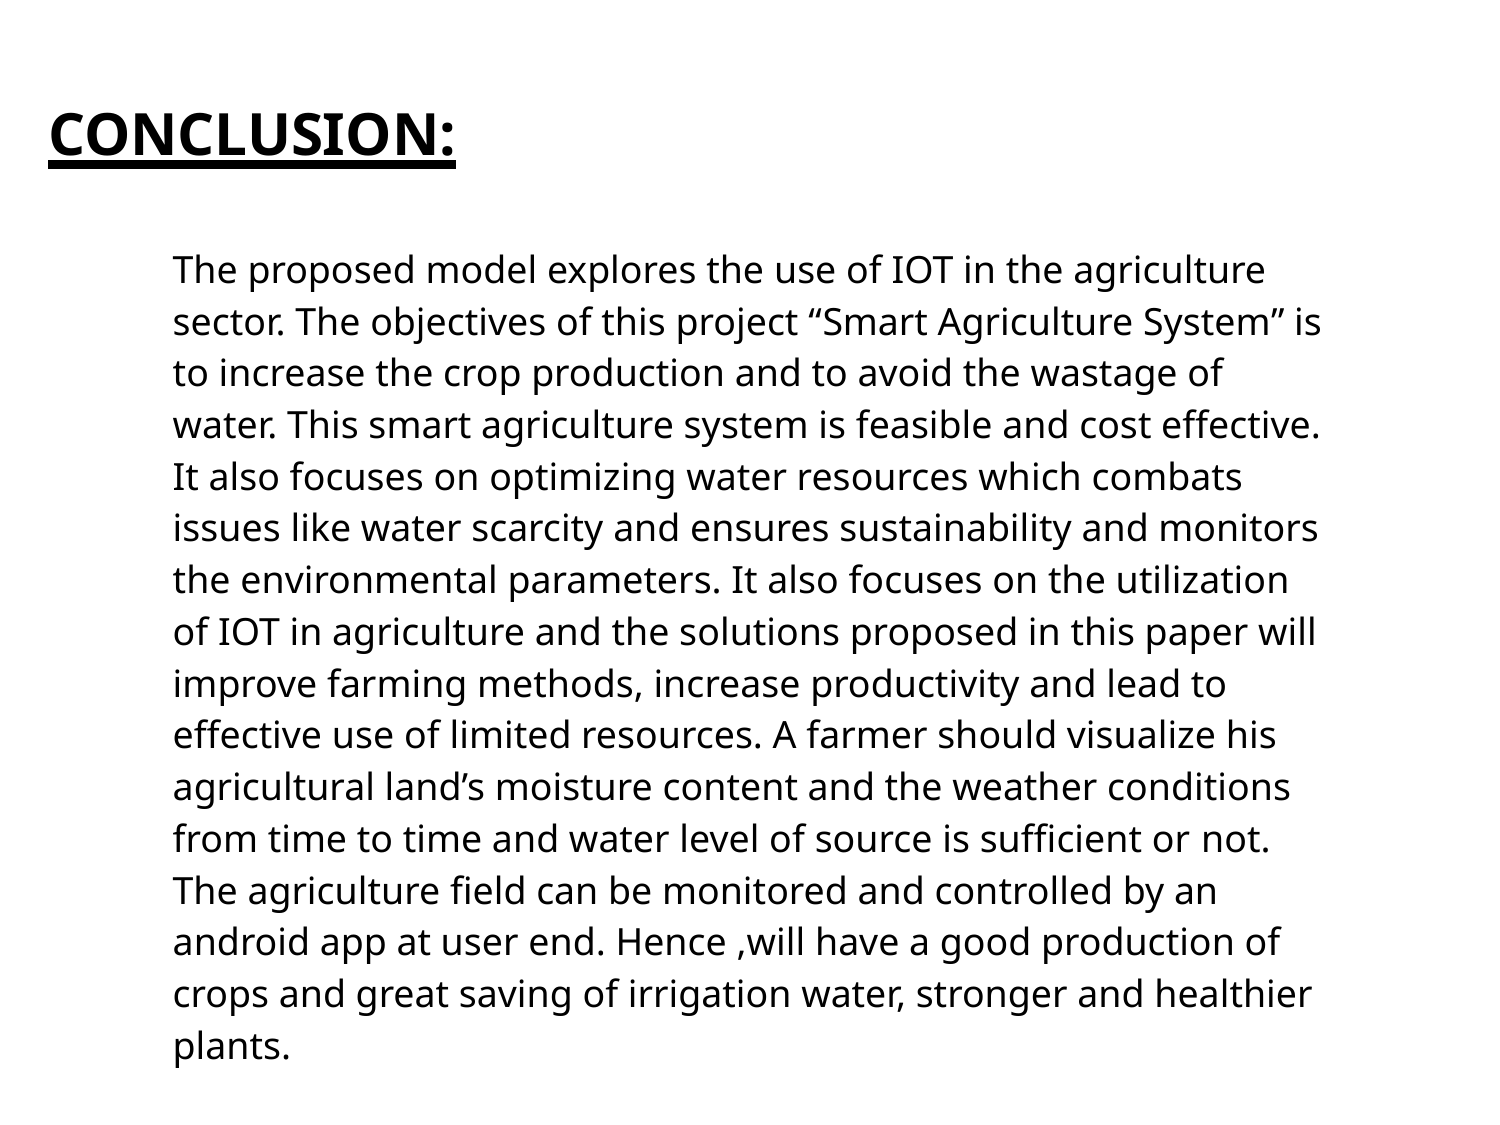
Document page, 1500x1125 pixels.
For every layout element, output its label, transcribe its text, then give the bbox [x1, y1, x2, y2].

text_box The proposed model explores the use of IOT in the agriculture sector. The objectives of this project “Smart Agriculture System” is to increase the crop production and to avoid the wastage of water. This smart agriculture system is feasible and cost effective. It also focuses on optimizing water resources which combats issues like water scarcity and ensures sustainability and monitors the environmental parameters. It also focuses on the utilization of IOT in agriculture and the solutions proposed in this paper will improve farming methods, increase productivity and lead to effective use of limited resources. A farmer should visualize his agricultural land’s moisture content and the weather conditions from time to time and water level of source is sufficient or not. The agriculture field can be monitored and controlled by an android app at user end. Hence ,will have a good production of crops and great saving of irrigation water, stronger and healthier plants. [147, 231, 1409, 1075]
text_box CONCLUSION: [23, 90, 471, 175]
